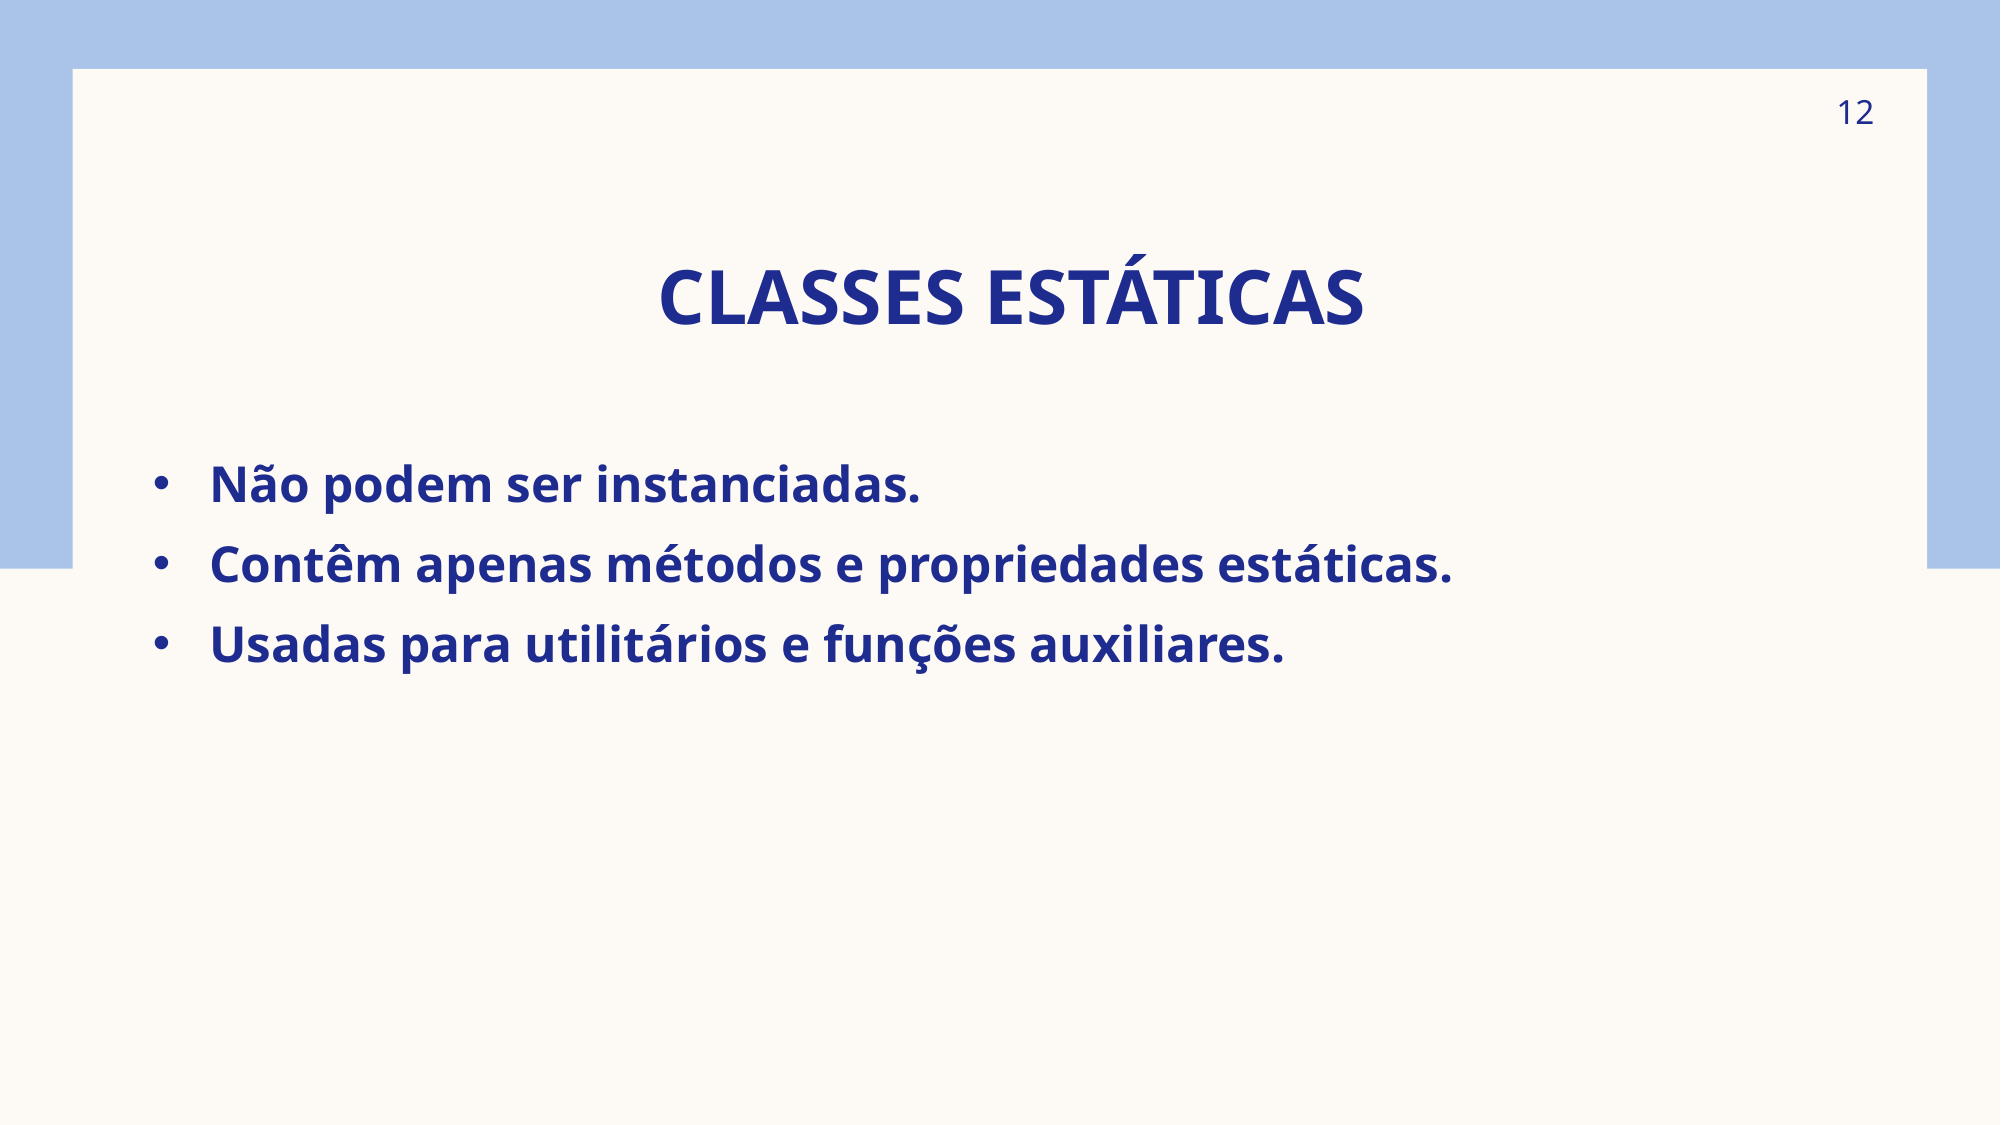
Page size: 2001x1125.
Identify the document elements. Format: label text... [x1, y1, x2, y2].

title Classes Estáticas [150, 173, 1875, 340]
slide_number 12 [1699, 75, 1875, 153]
list Não podem ser instanciadas. Contêm apenas métodos e propriedades estáticas. Usadas para utilitários e funções auxiliares. [137, 437, 1863, 688]
